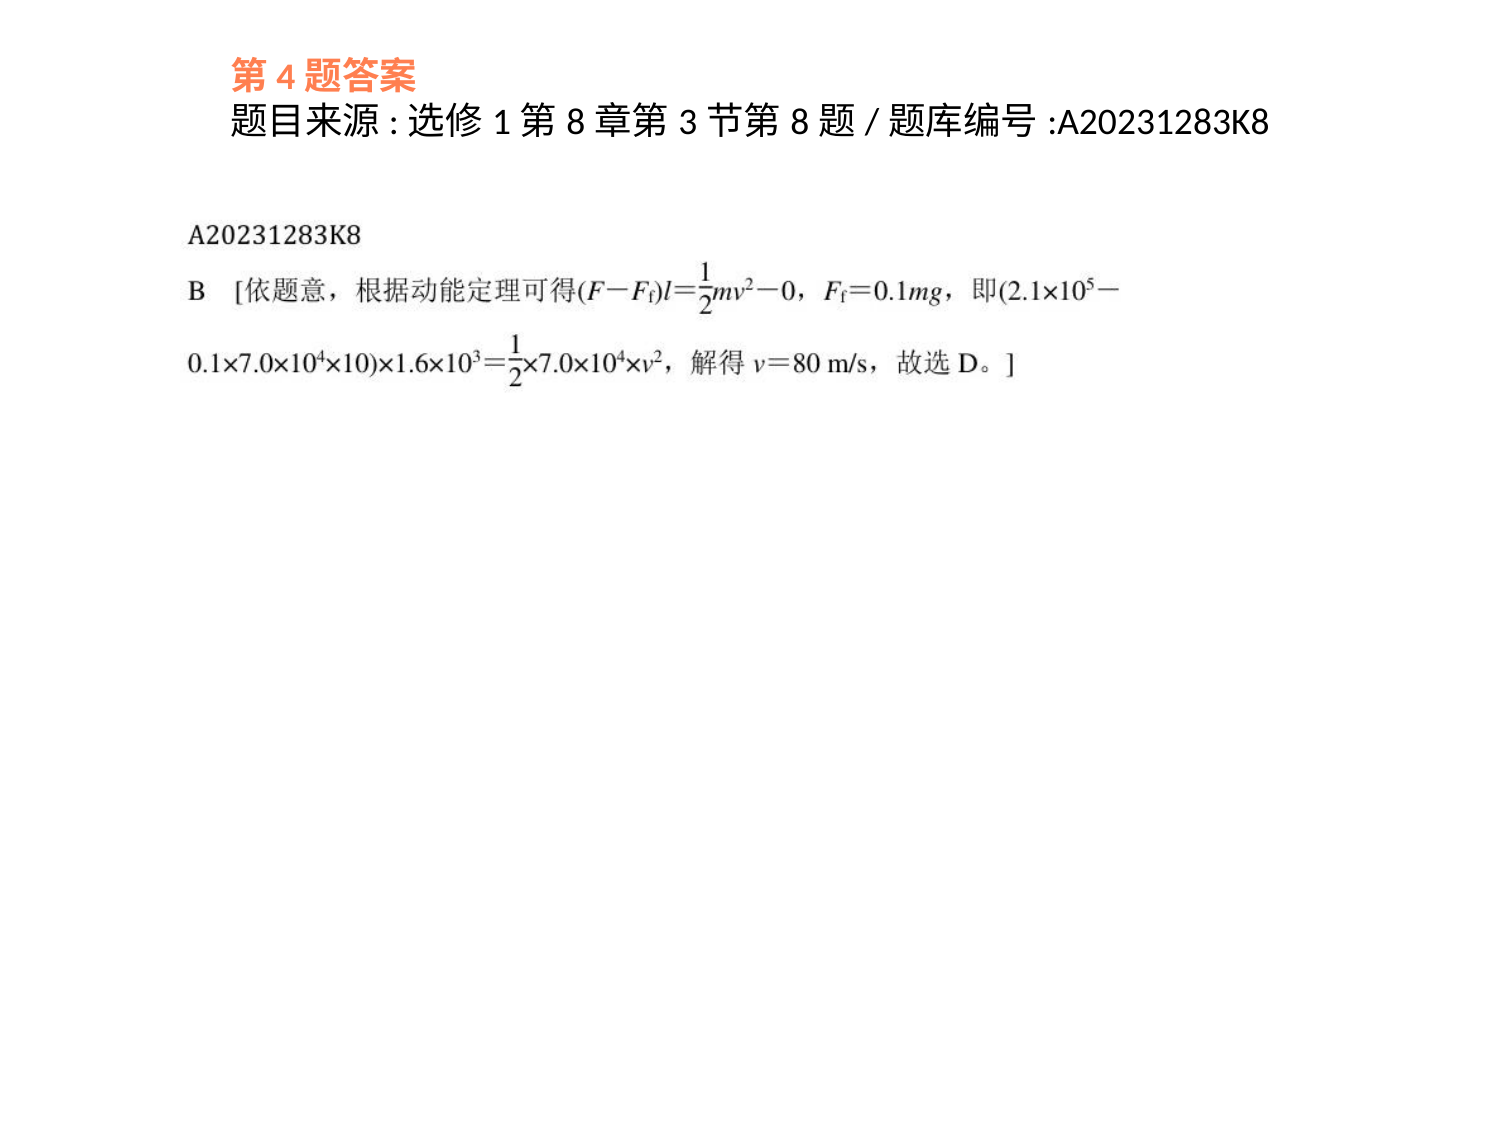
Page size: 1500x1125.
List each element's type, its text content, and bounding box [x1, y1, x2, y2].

text_box 第4题答案 题目来源:选修1第8章第3节第8题/题库编号:A20231283K8 [215, 0, 1285, 148]
picture [149, 149, 1351, 1051]
